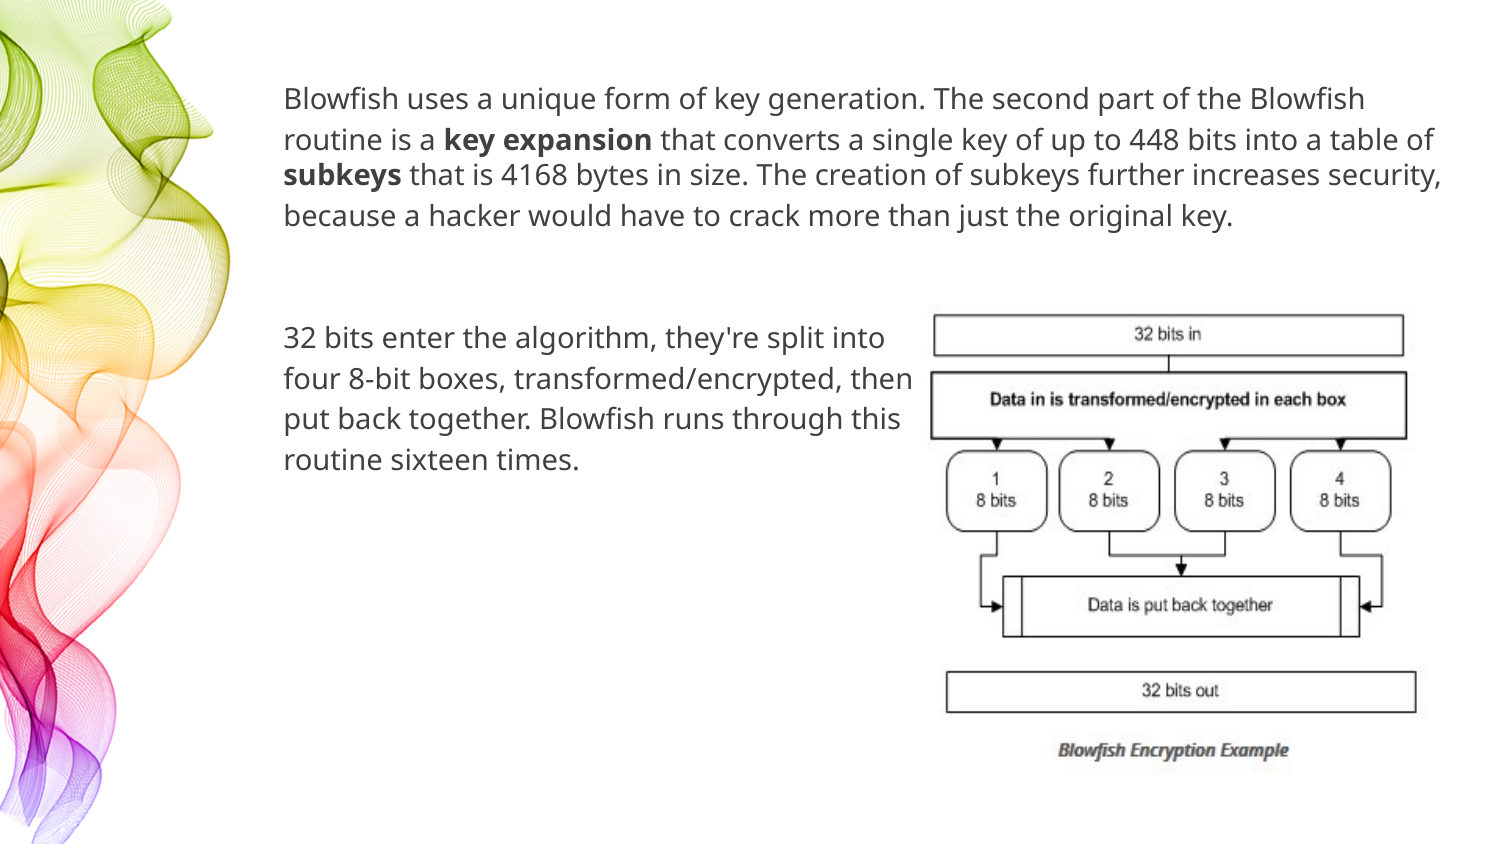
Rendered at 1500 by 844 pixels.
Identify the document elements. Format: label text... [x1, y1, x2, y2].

picture [0, 0, 1500, 844]
list Blowfish uses a unique form of key generation. The second part of the Blowfish routine is a key expansion that converts a single key of up to 448 bits into a table of subkeys that is 4168 bytes in size. The creation of subkeys further increases security, because a hacker would have to crack more than just the original key. 32 bits enter the algorithm, they're split into four 8-bit boxes, transformed/encrypted, then put back together. Blowfish runs through this routine sixteen times. [218, 32, 1459, 753]
